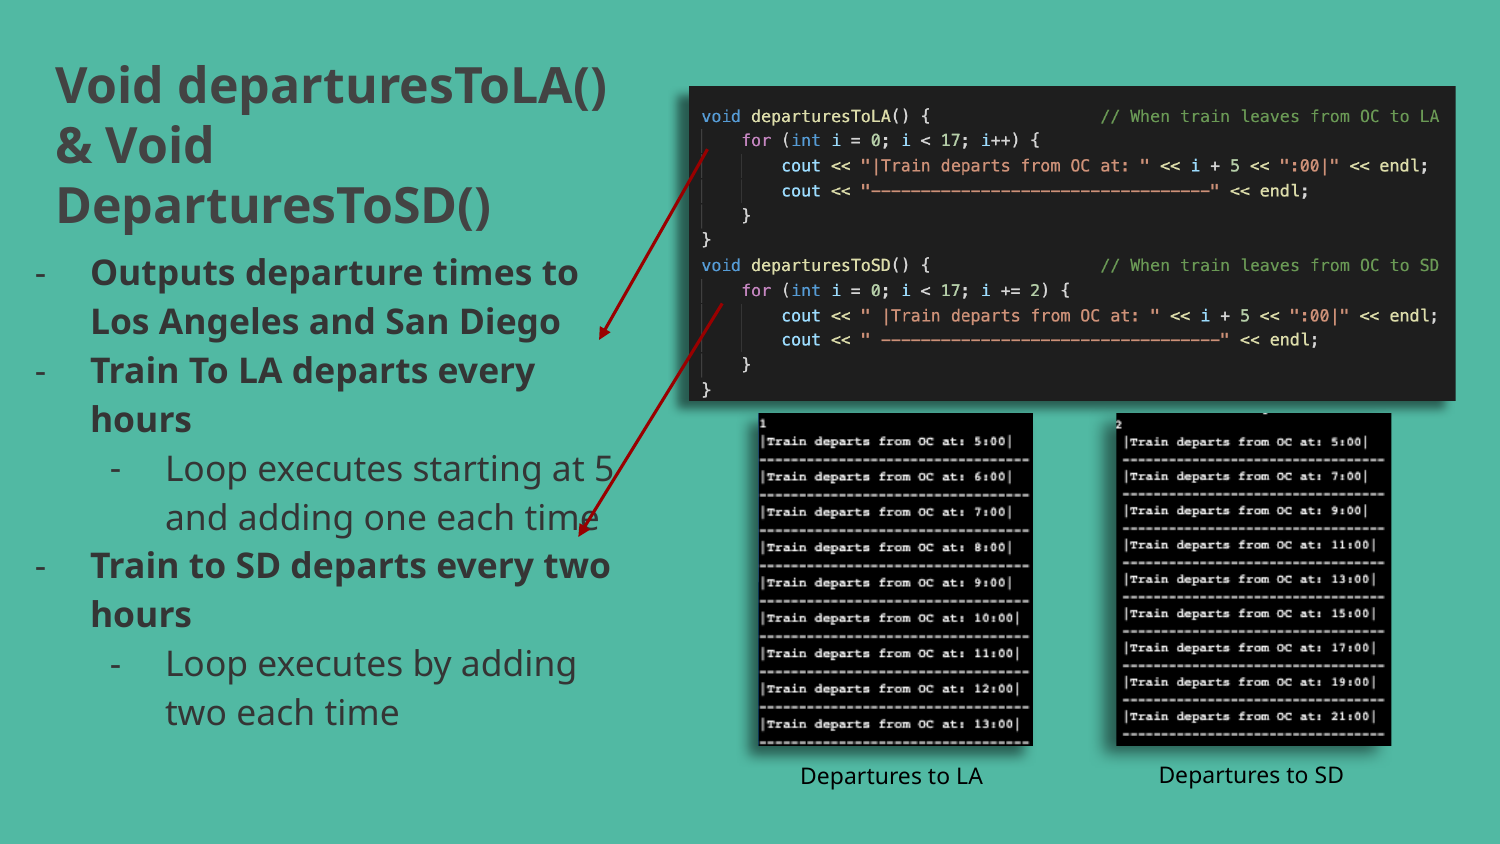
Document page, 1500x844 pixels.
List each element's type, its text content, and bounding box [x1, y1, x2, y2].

text_box Departures to LA [785, 755, 1006, 803]
picture [688, 86, 1456, 401]
title Outputs departure times to Los Angeles and San Diego Train To LA departs every hours Loop executes starting at 5 and adding one each time Train to SD departs every two hours Loop executes by adding two each time [0, 228, 632, 797]
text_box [578, 303, 723, 538]
title Void departuresToLA() & Void DeparturesToSD() [40, 38, 673, 228]
text_box Departures to SD [1143, 755, 1365, 804]
picture [757, 413, 1034, 747]
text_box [598, 148, 708, 301]
picture [1116, 413, 1392, 747]
